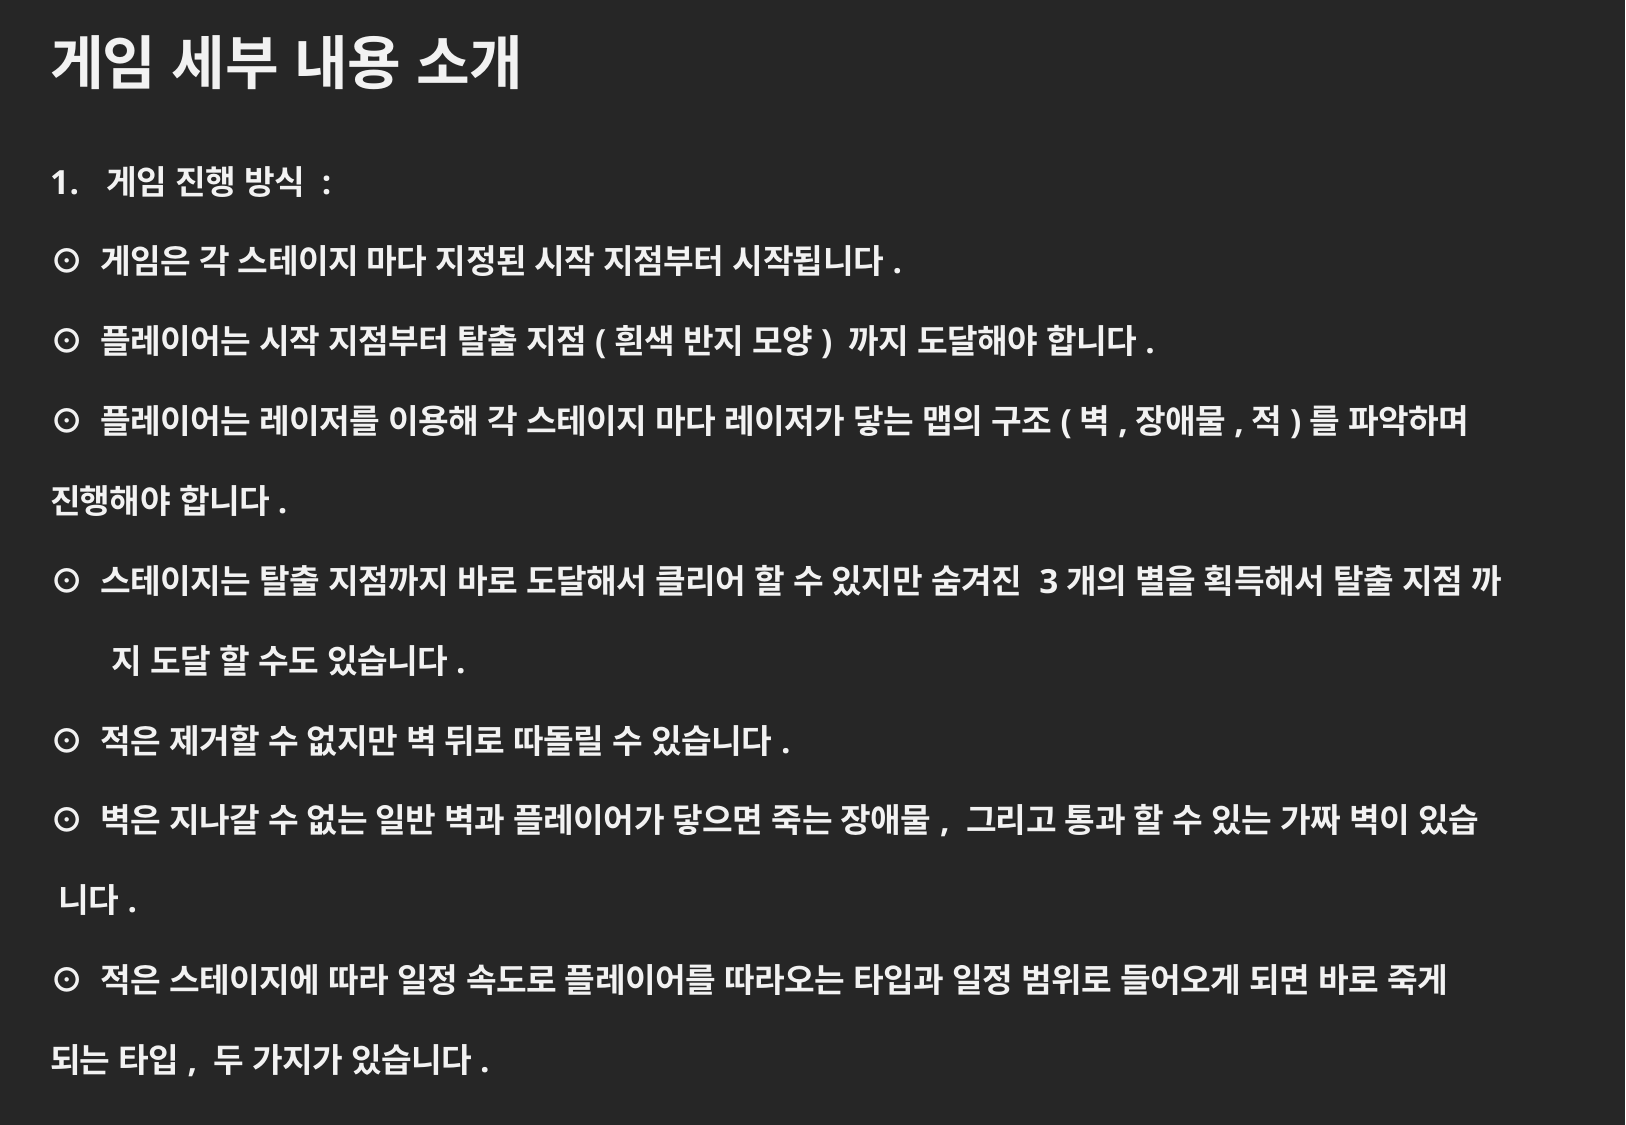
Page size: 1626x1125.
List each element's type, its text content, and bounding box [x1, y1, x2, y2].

text_box 게임 진행 방식 : ⊙ 게임은 각 스테이지 마다 지정된 시작 지점부터 시작됩니다. ⊙ 플레이어는 시작 지점부터 탈출 지점(흰색 반지 모양) 까지 도달해야 합니다. ⊙ 플레이어는 레이저를 이용해 각 스테이지 마다 레이저가 닿는 맵의 구조(벽,장애물,적)를 파악하며 진행해야 합니다. ⊙ 스테이지는 탈출 지점까지 바로 도달해서 클리어 할 수 있지만 숨겨진 3개의 별을 획득해서 탈출 지점 까 지 도달 할 수도 있습니다. ⊙ 적은 제거할 수 없지만 벽 뒤로 따돌릴 수 있습니다. ⊙ 벽은 지나갈 수 없는 일반 벽과 플레이어가 닿으면 죽는 장애물, 그리고 통과 할 수 있는 가짜 벽이 있습 니다. ⊙ 적은 스테이지에 따라 일정 속도로 플레이어를 따라오는 타입과 일정 범위로 들어오게 되면 바로 죽게 되는 타입, 두 가지가 있습니다. [35, 113, 1579, 1125]
text_box 게임 세부 내용 소개 [35, 40, 1226, 104]
